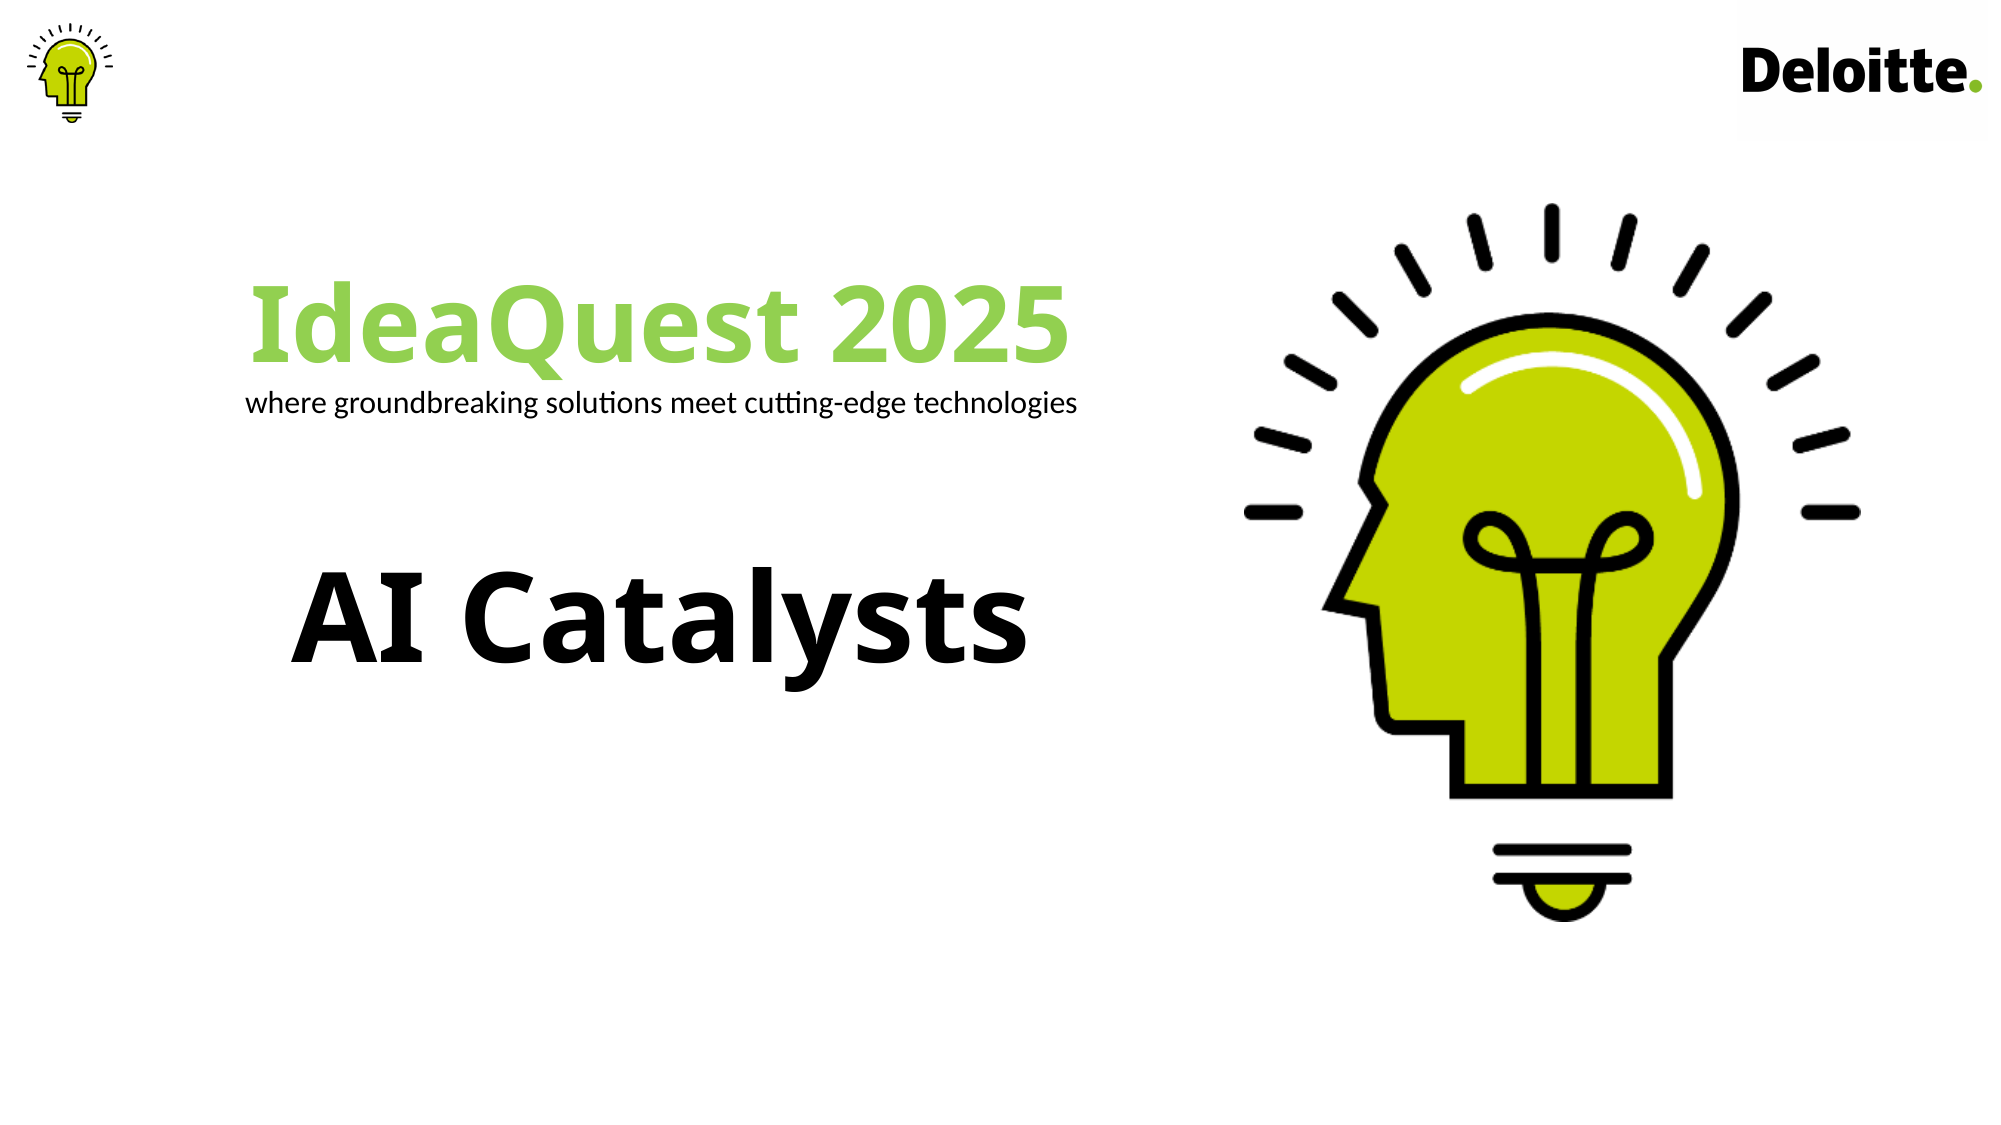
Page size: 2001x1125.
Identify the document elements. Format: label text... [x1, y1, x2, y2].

picture [27, 23, 113, 123]
picture [1243, 203, 1861, 922]
picture [1737, 0, 1988, 141]
text_box AI Catalysts [96, 532, 1227, 698]
title IdeaQuest 2025 where groundbreaking solutions meet cutting-edge technologies [96, 262, 1227, 428]
